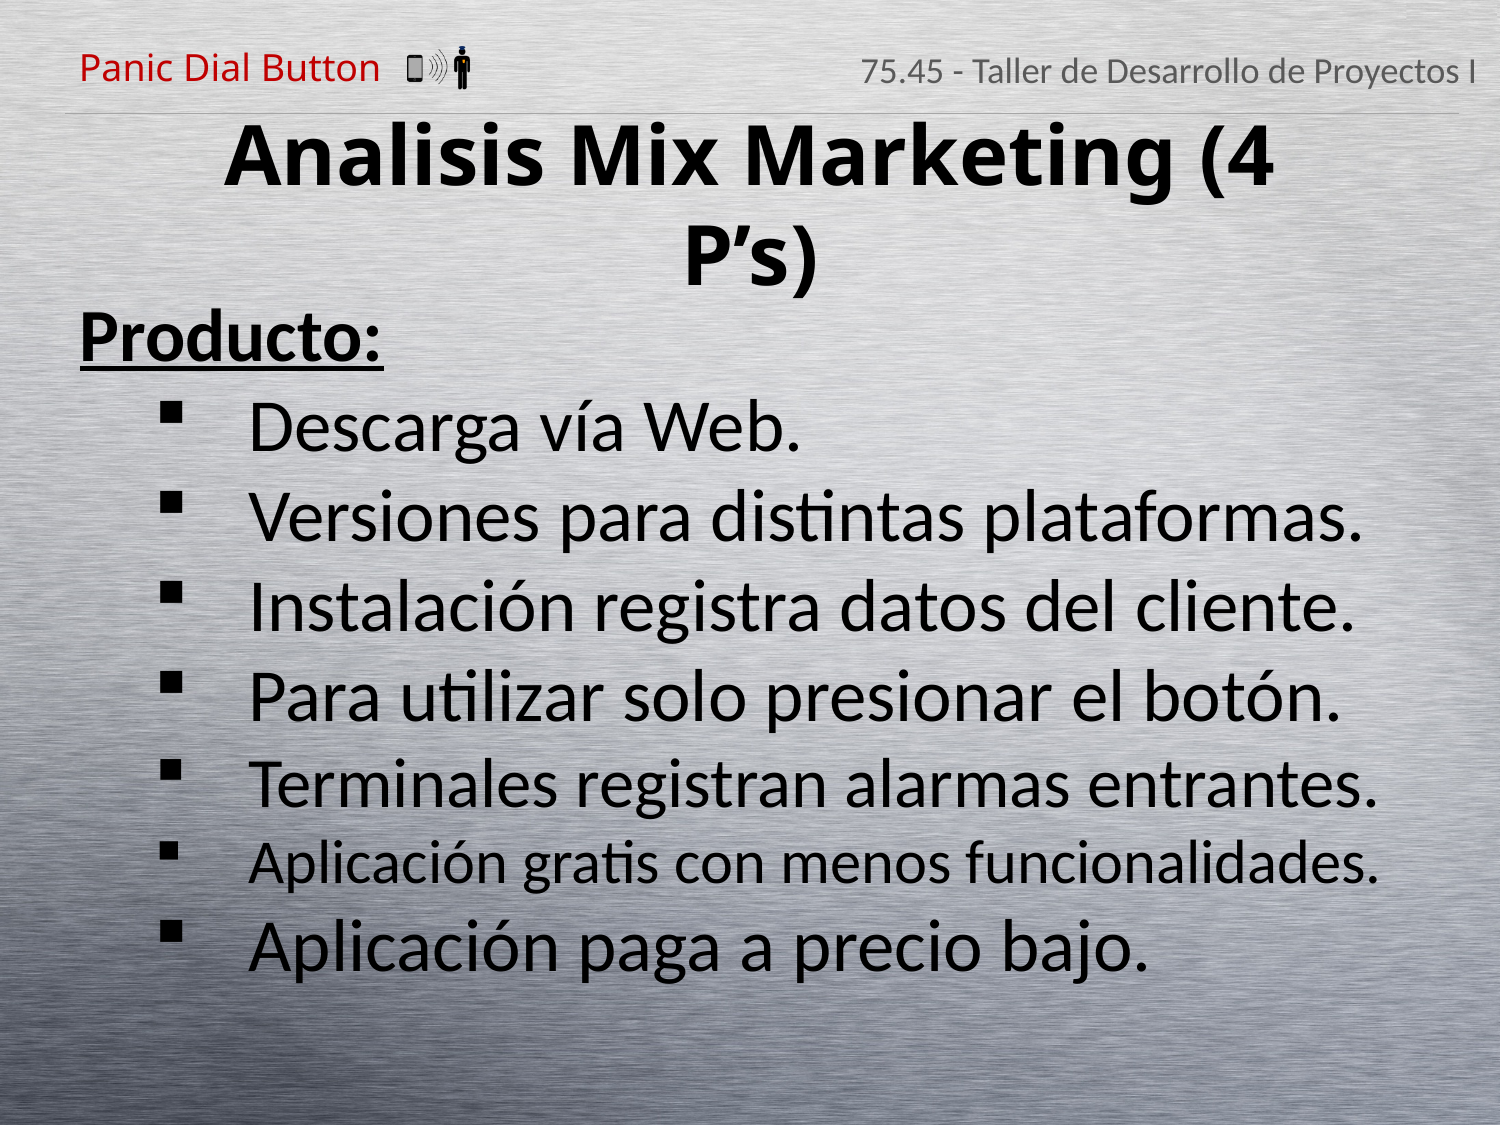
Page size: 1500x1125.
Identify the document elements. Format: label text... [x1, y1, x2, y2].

text_box Panic Dial Button [5, 42, 455, 91]
picture [0, 0, 1500, 1125]
subtitle 75.45 - Taller de Desarrollo de Proyectos I [844, 39, 1495, 103]
text_box Analisis Mix Marketing (4 P’s) [166, 137, 1334, 268]
text_box Producto: Descarga vía Web. Versiones para distintas plataformas. Instalación registra datos del cliente. Para utilizar solo presionar el botón. Terminales registran alarmas entrantes. Aplicación gratis con menos funcionalidades. Aplicación paga a precio bajo. [64, 278, 1435, 1125]
